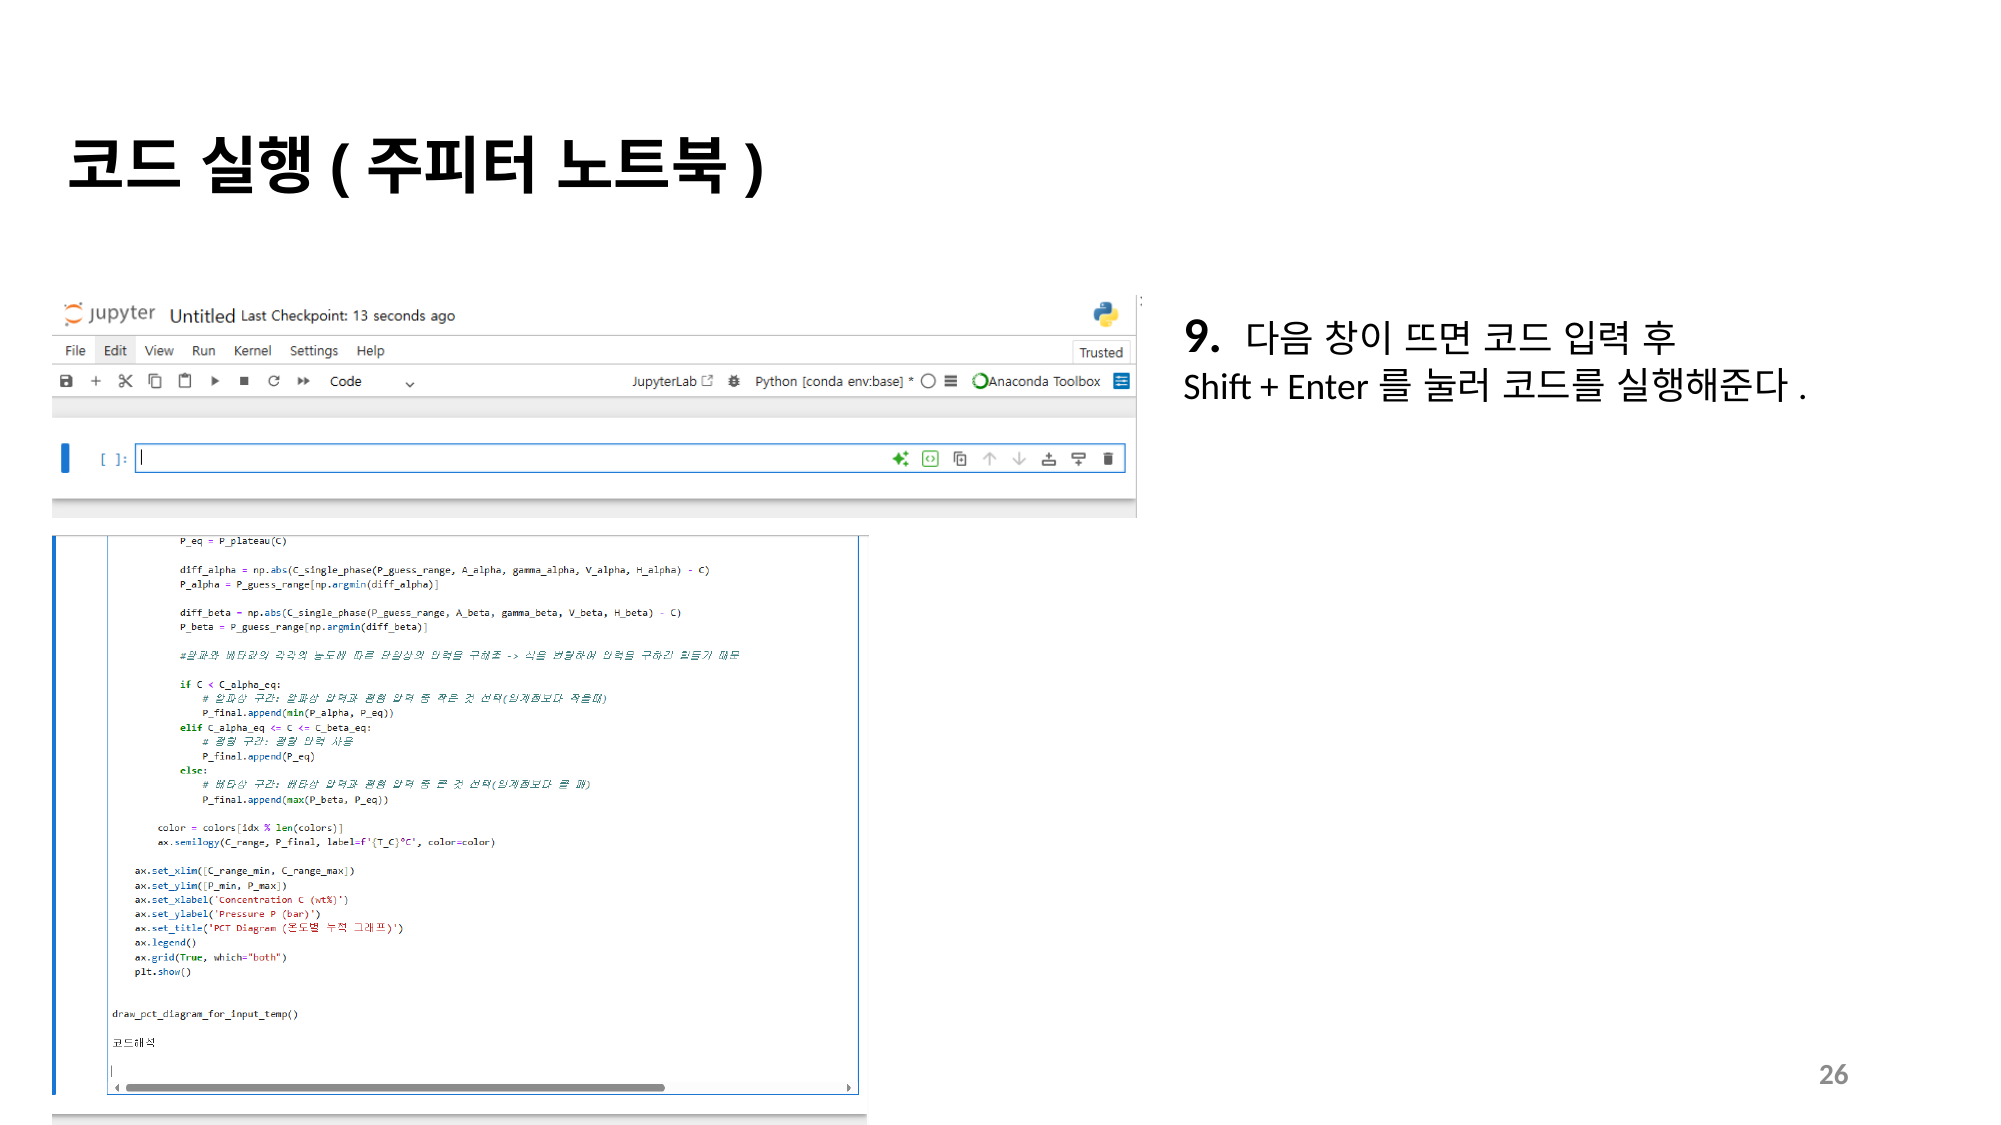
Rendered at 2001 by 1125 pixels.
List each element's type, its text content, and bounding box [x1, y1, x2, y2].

slide_number 26 [1413, 1042, 1864, 1103]
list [52, 295, 1142, 518]
picture [52, 535, 869, 1125]
title 코드 실행(주피터 노트북) [52, 59, 1778, 278]
text_box 9. 다음 창이 뜨면 코드 입력 후 Shift + Enter를 눌러 코드를 실행해준다. [1168, 295, 1986, 415]
